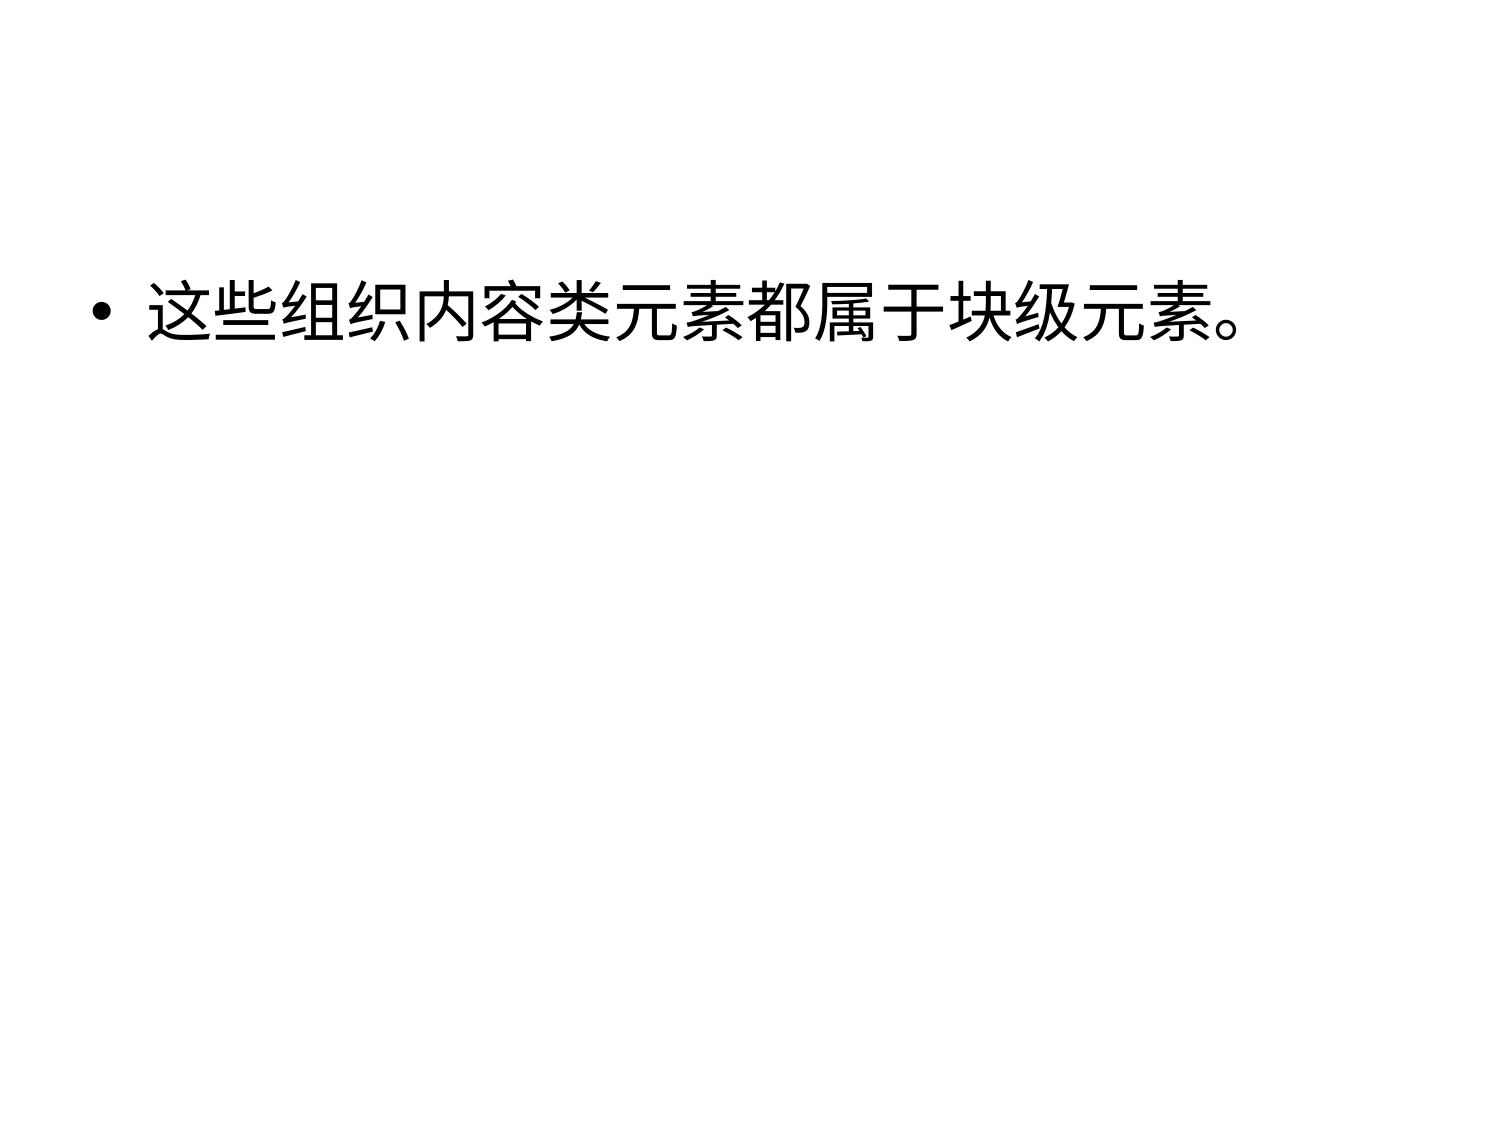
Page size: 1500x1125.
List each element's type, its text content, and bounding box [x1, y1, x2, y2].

list 这些组织内容类元素都属于块级元素。 [75, 262, 1425, 1005]
